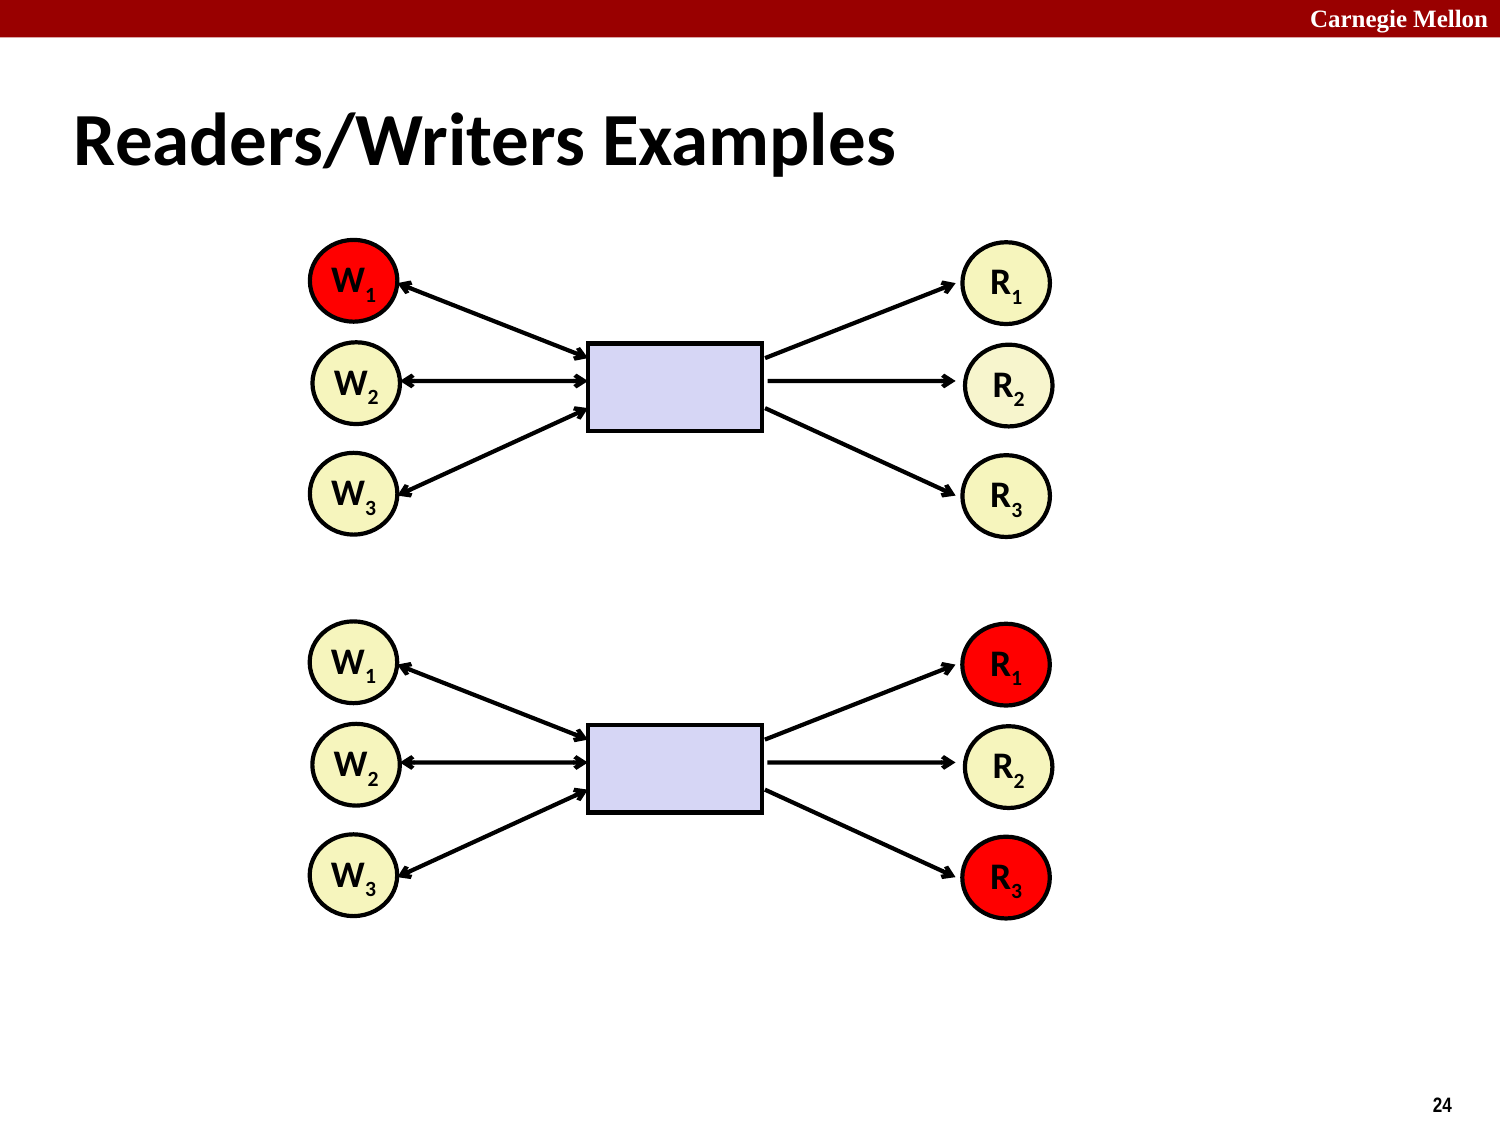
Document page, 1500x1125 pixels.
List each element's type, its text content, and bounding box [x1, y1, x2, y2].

text_box [767, 373, 956, 389]
text_box [765, 281, 956, 359]
text_box W1 [309, 239, 398, 322]
text_box [400, 755, 588, 770]
text_box [400, 373, 589, 389]
text_box R2 [965, 344, 1053, 427]
text_box [767, 755, 956, 770]
text_box [587, 724, 763, 813]
text_box [765, 408, 956, 497]
text_box R1 [962, 623, 1050, 706]
text_box W3 [309, 452, 398, 535]
text_box [764, 663, 956, 740]
text_box R2 [964, 726, 1053, 808]
text_box R3 [962, 836, 1050, 919]
text_box W2 [312, 723, 400, 806]
text_box R1 [962, 242, 1050, 325]
text_box [397, 663, 588, 742]
text_box [764, 789, 956, 878]
text_box [397, 788, 588, 878]
text_box R3 [962, 455, 1050, 537]
text_box W1 [309, 621, 398, 704]
text_box [397, 281, 589, 360]
text_box W3 [309, 834, 398, 917]
text_box [587, 343, 763, 431]
text_box W2 [312, 342, 400, 425]
text_box [397, 407, 589, 497]
title Readers/Writers Examples [58, 72, 1305, 199]
